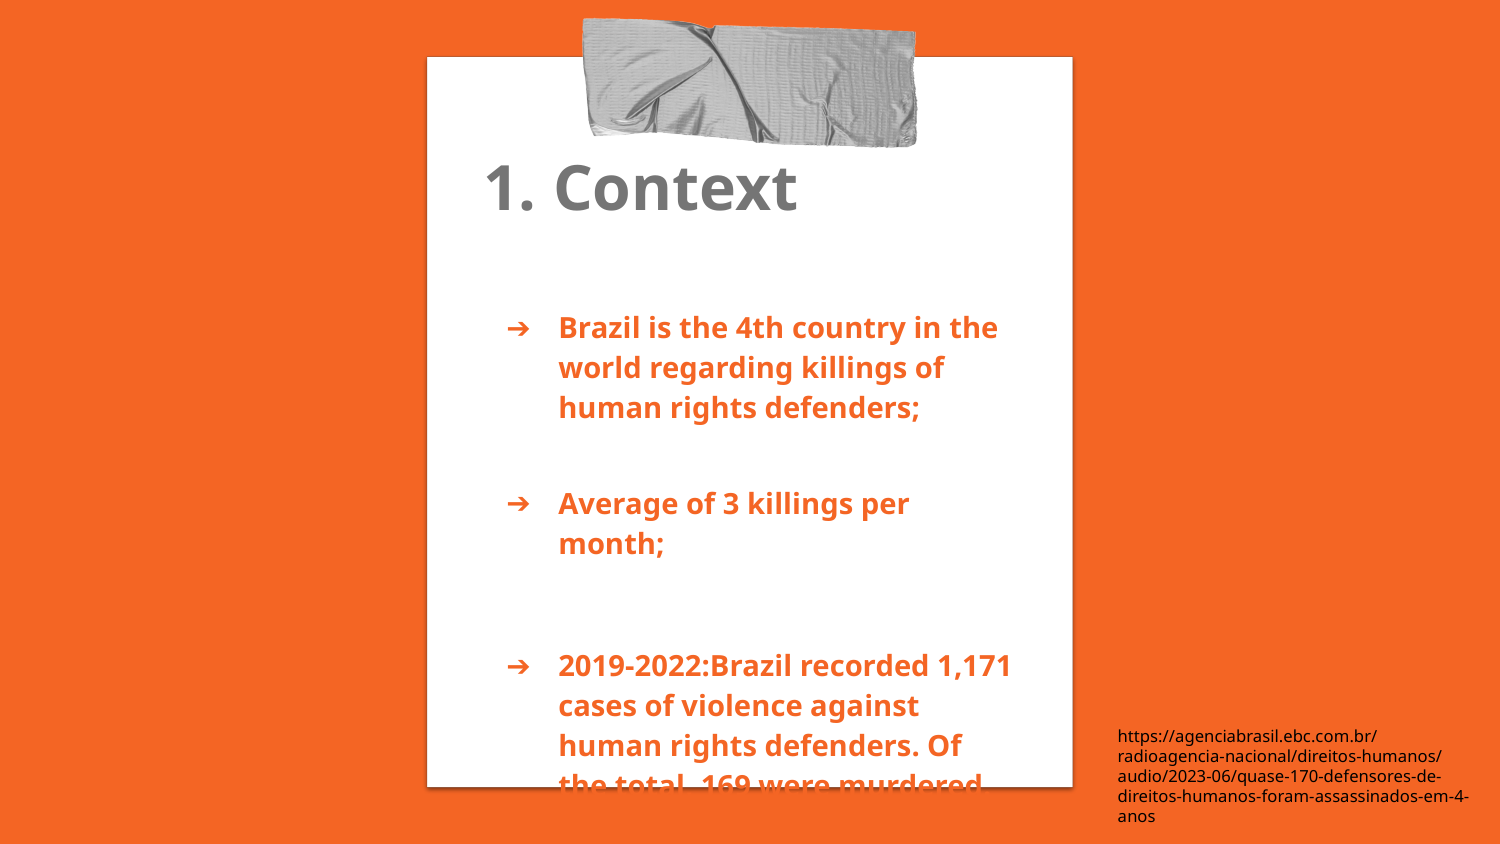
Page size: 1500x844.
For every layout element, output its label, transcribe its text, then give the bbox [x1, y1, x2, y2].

text_box https://agenciabrasil.ebc.com.br/radioagencia-nacional/direitos-humanos/audio/2023-06/quase-170-defensores-de-direitos-humanos-foram-assassinados-em-4-anos [1104, 711, 1486, 788]
picture [400, 16, 1100, 818]
